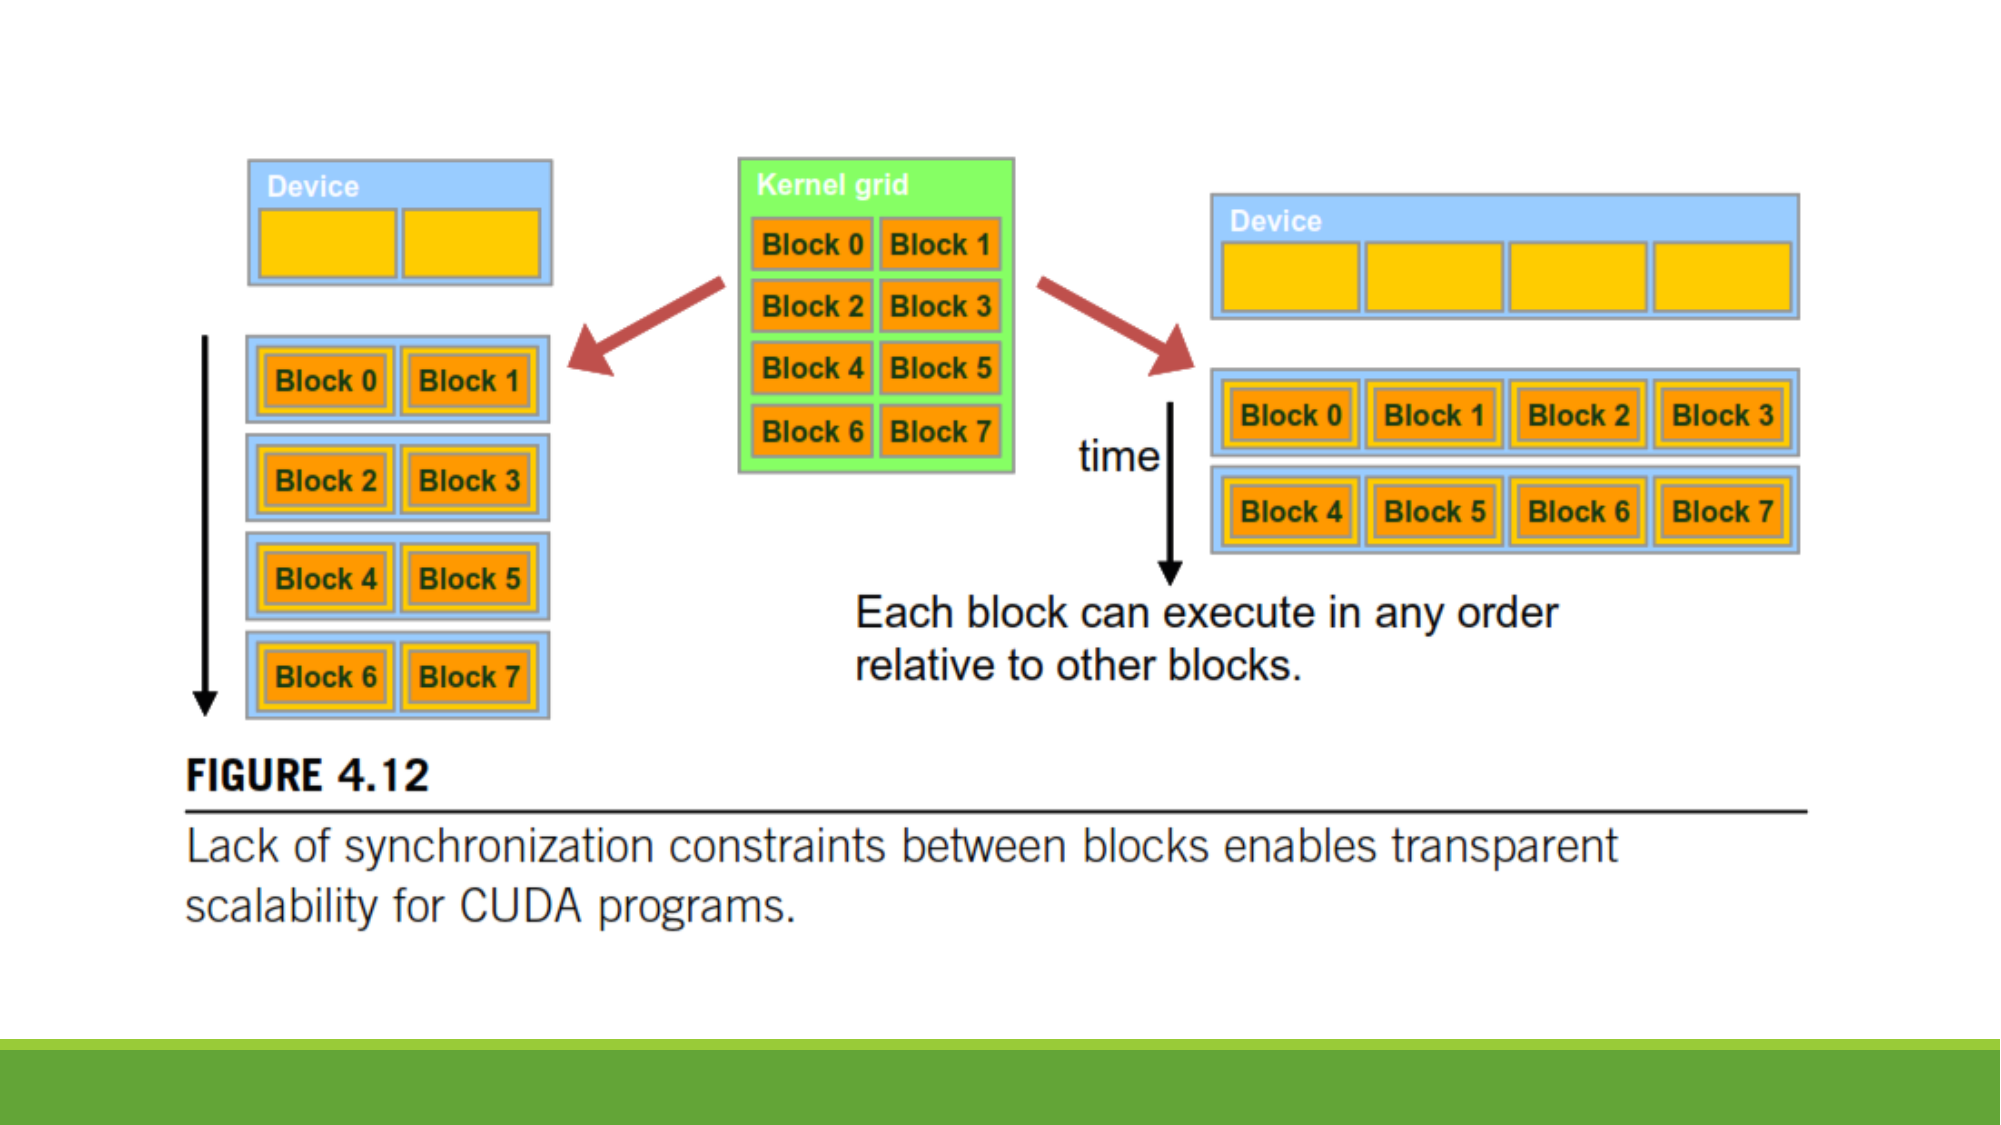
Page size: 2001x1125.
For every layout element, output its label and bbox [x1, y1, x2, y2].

picture [172, 118, 1838, 936]
